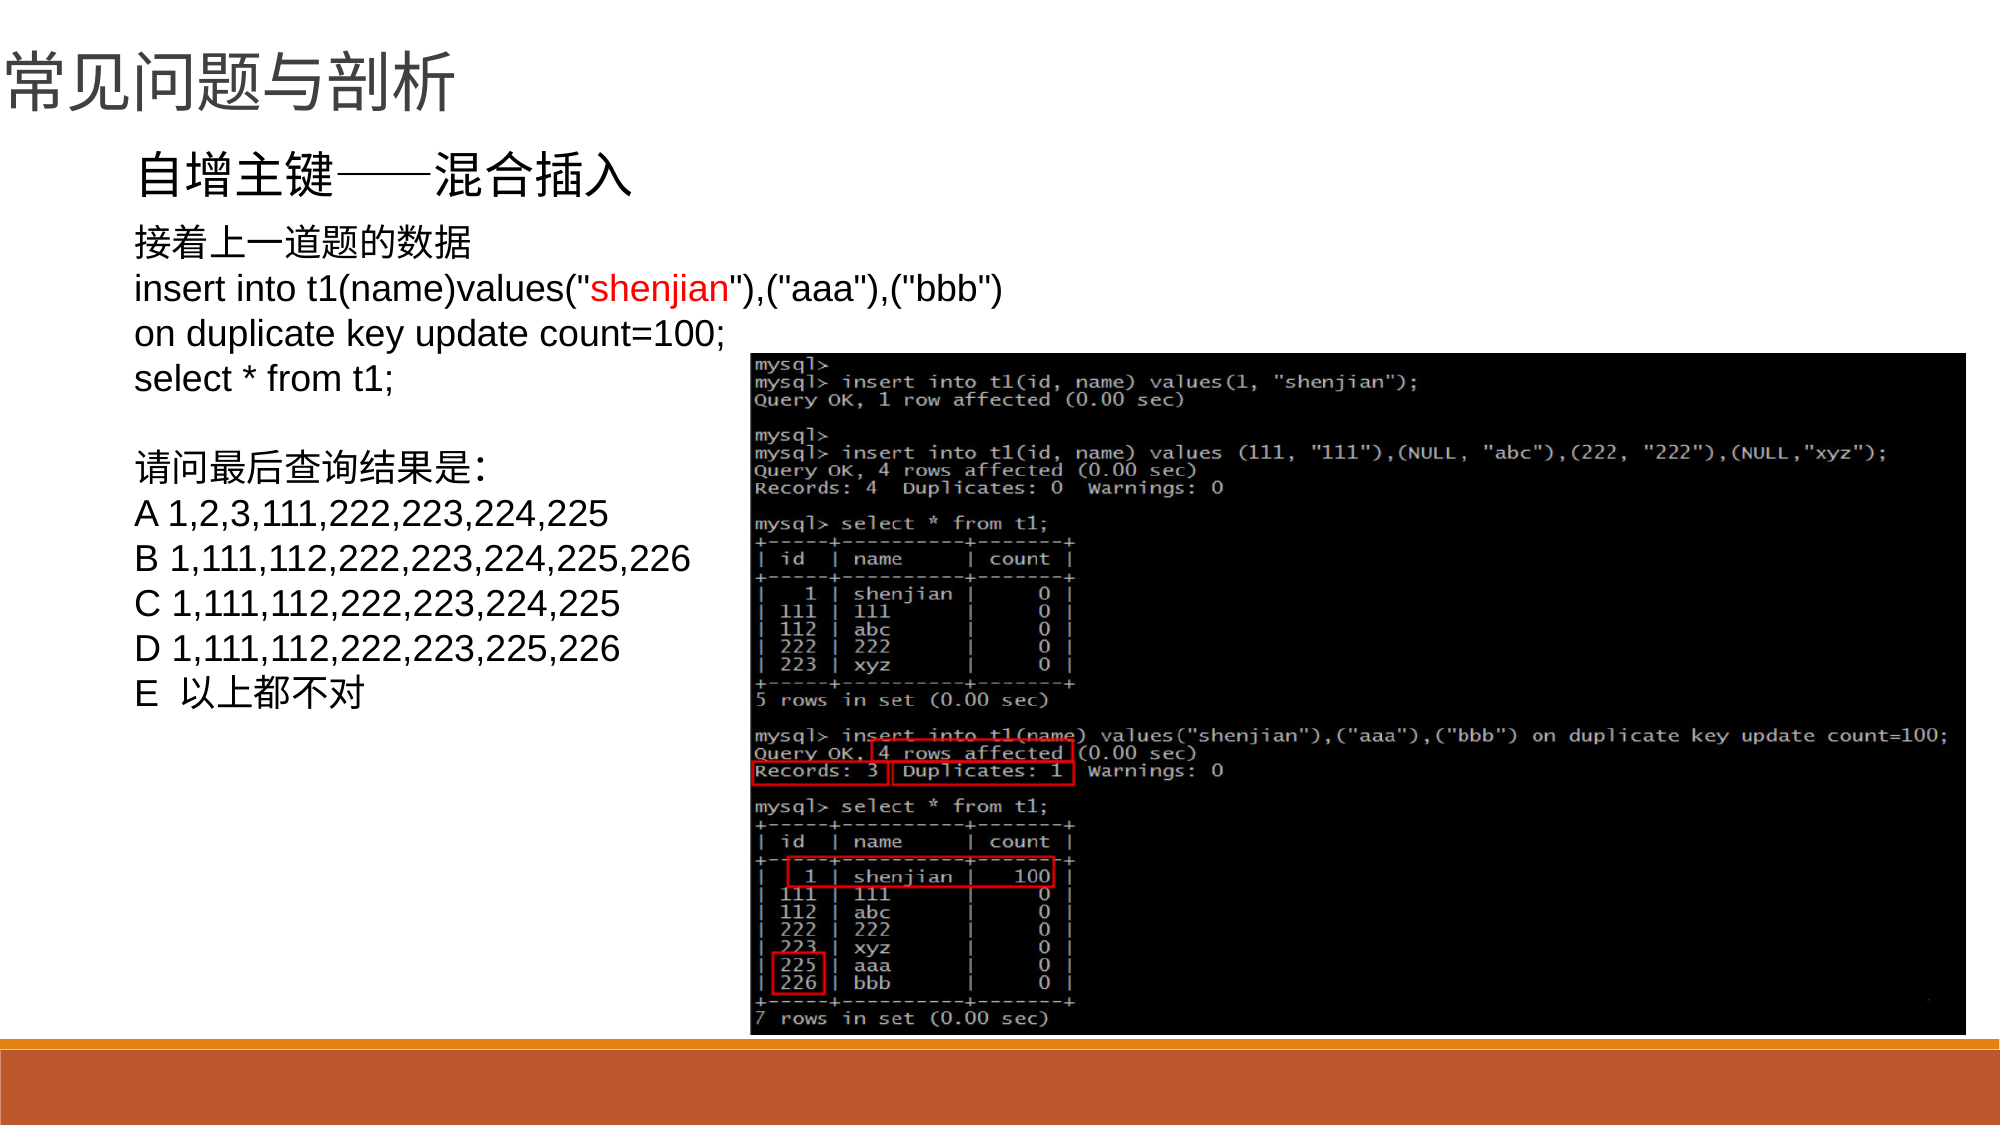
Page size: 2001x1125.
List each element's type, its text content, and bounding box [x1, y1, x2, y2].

picture [749, 353, 1967, 1036]
text_box 自增主键——混合插入 [119, 135, 1072, 211]
title 常见问题与剖析 [0, 45, 1712, 128]
text_box 接着上一道题的数据 insert into t1(name)values("shenjian"),("aaa"),("bbb") on duplicate key update count=100; select * from t1; 请问最后查询结果是： A 1,2,3,111,222,223,224,225 B 1,111,112,222,223,224,225,226 C 1,111,112,222,223,224,225 D 1,111,112,222,223,225,226 E 以上都不对 [119, 211, 1845, 722]
